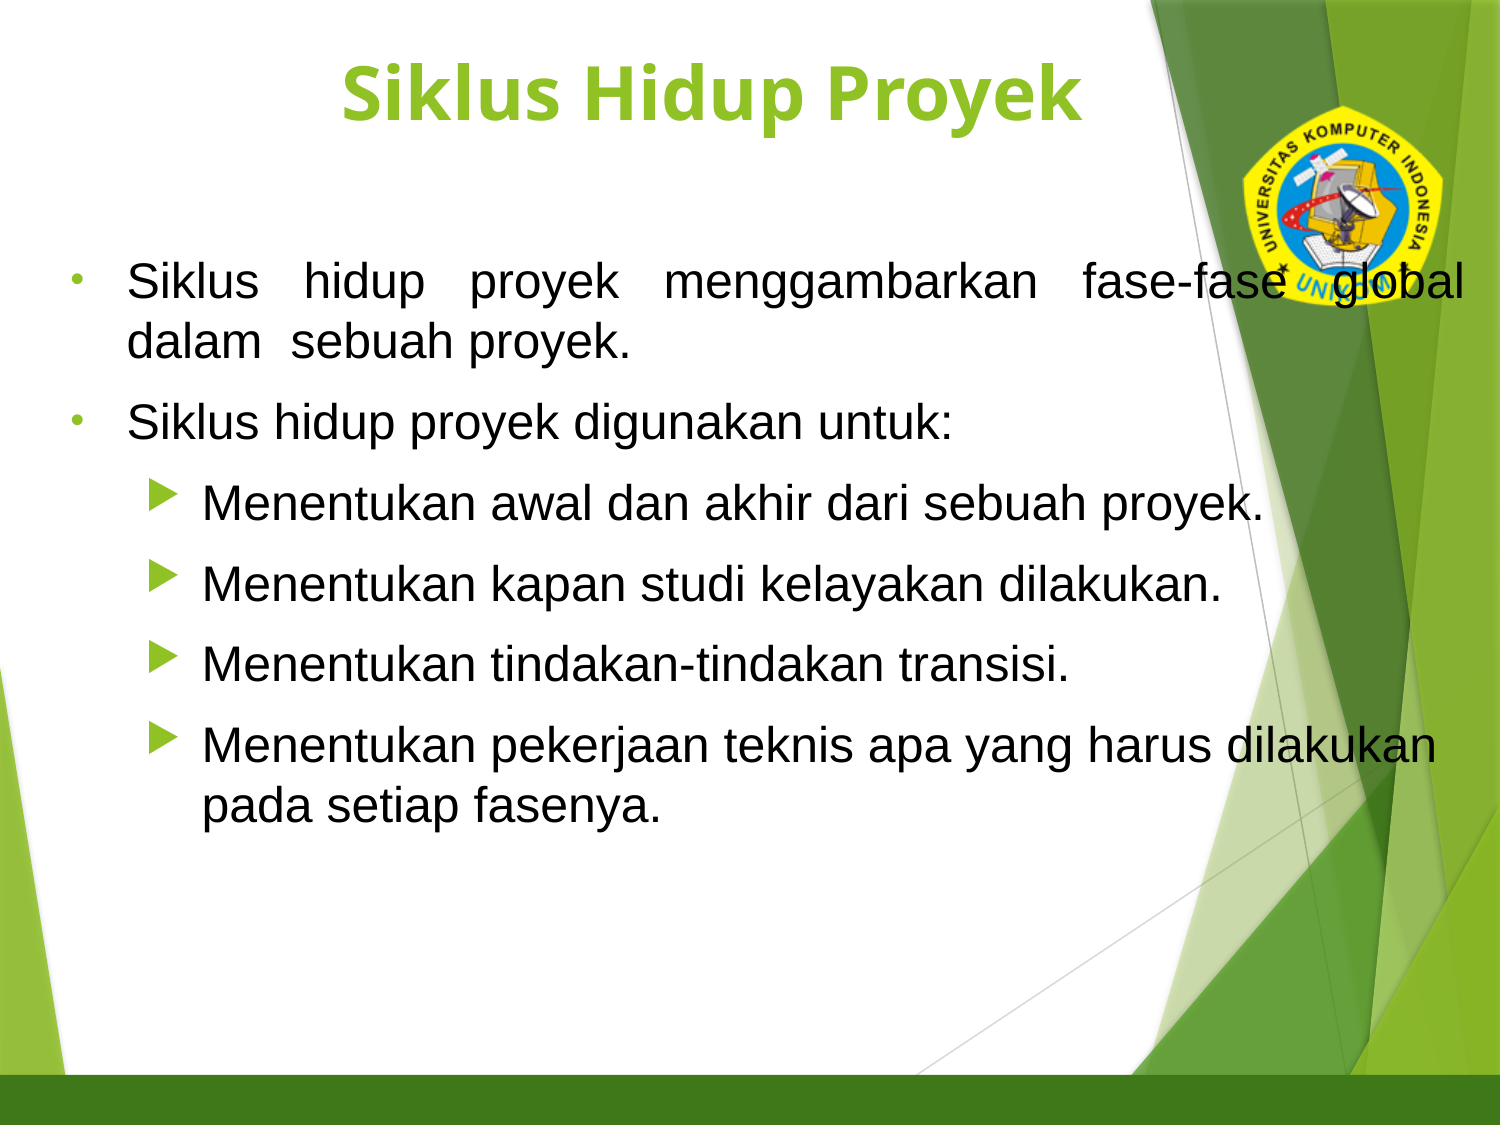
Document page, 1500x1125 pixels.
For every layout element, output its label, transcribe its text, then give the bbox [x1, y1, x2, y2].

picture [1237, 199, 1397, 241]
title Siklus Hidup Proyek [37, 37, 1388, 200]
picture [1388, 99, 1449, 241]
list Siklus hidup proyek menggambarkan fase-fase global dalam sebuah proyek. Siklus hidup proyek digunakan untuk: Menentukan awal dan akhir dari sebuah proyek. Menentukan kapan studi kelayakan dilakukan. Menentukan tindakan-tindakan transisi. Menentukan pekerjaan teknis apa yang harus dilakukan pada setiap fasenya. [55, 241, 1481, 917]
slide_number 30 [0, 157, 118, 299]
